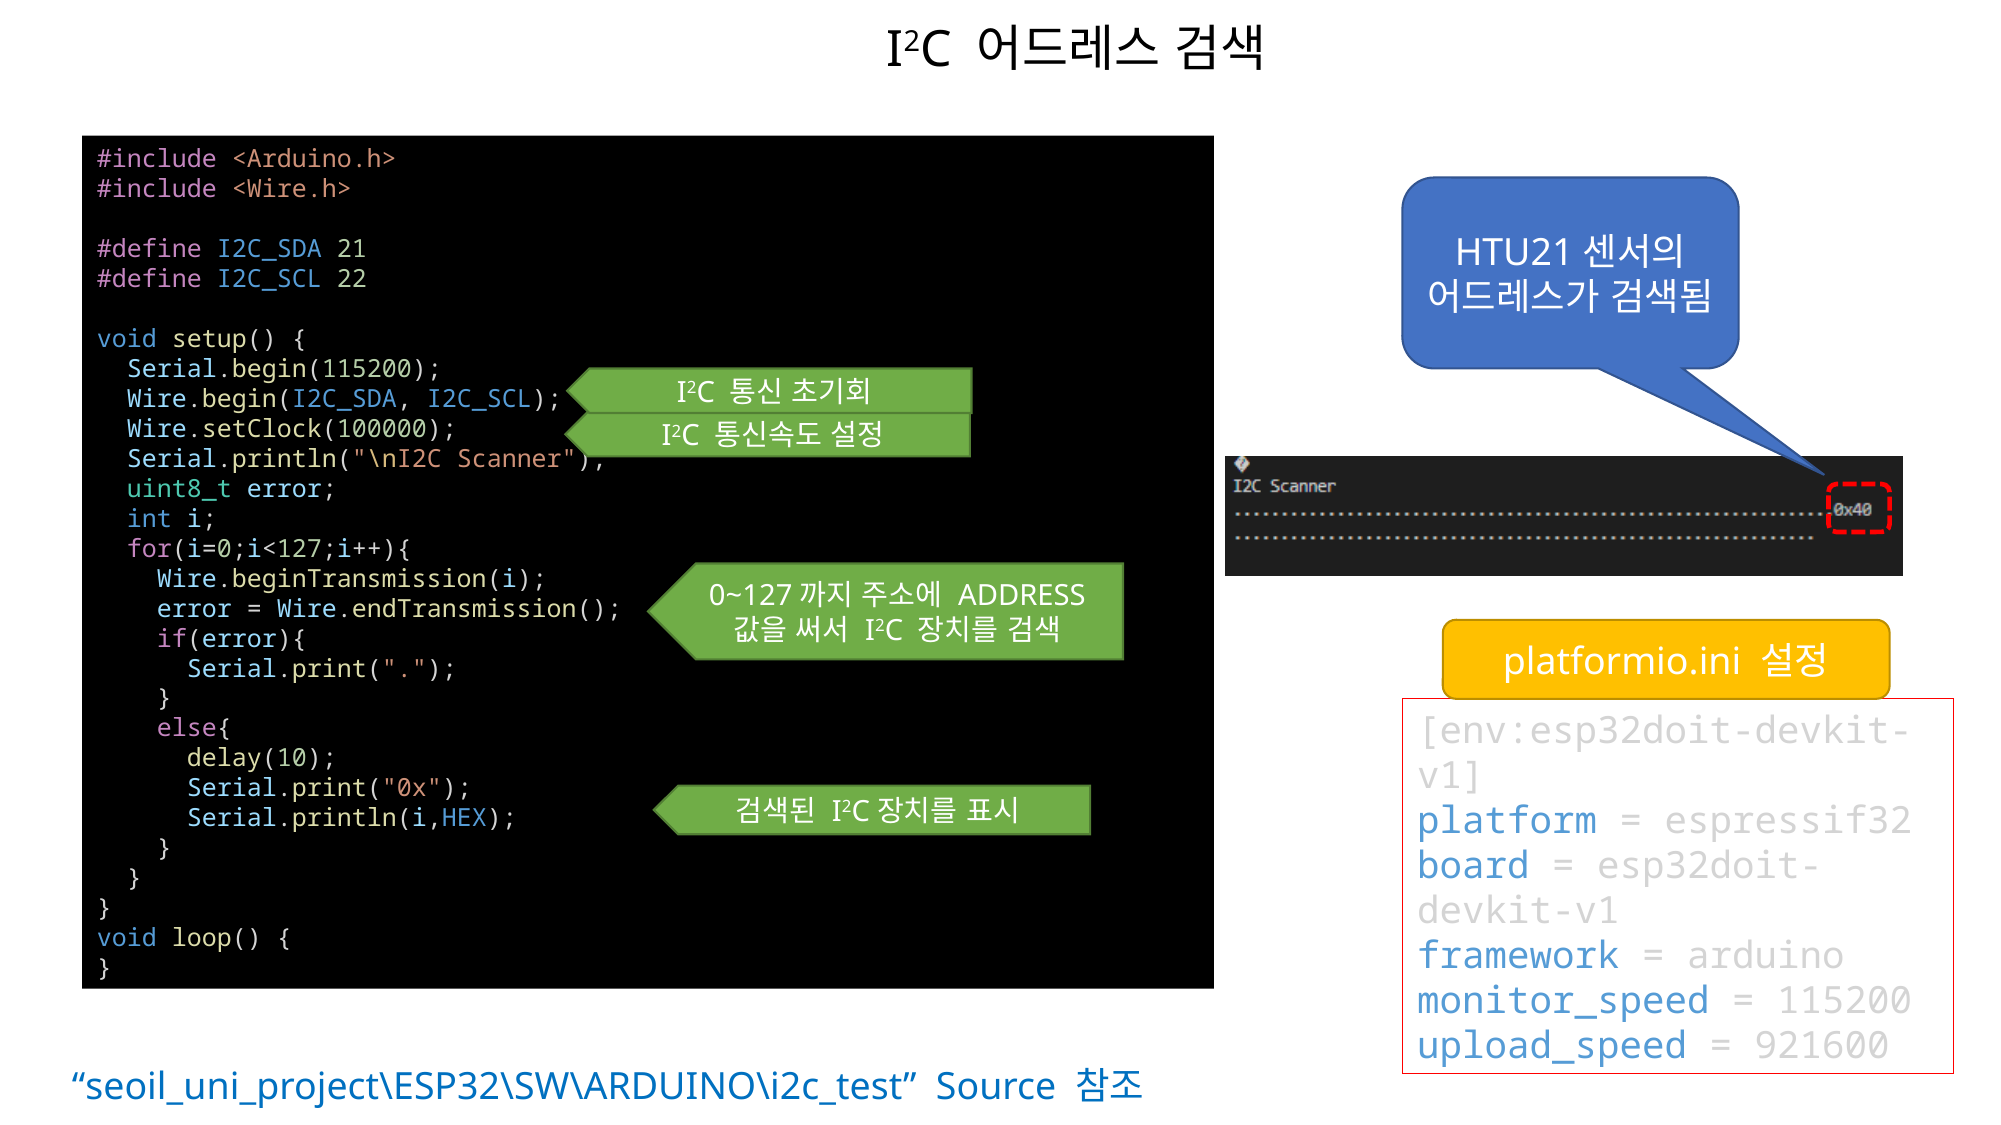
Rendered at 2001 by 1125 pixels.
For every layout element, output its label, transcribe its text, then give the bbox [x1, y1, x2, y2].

text_box #include <Arduino.h> #include <Wire.h> #define I2C_SDA 21 #define I2C_SCL 22 void setup() { Serial.begin(115200); Wire.begin(I2C_SDA, I2C_SCL); Wire.setClock(100000); Serial.println("\nI2C Scanner"); uint8_t error; int i; for(i=0;i<127;i++){ Wire.beginTransmission(i); error = Wire.endTransmission(); if(error){ Serial.print("."); } else{ delay(10); Serial.print("0x"); Serial.println(i,HEX); } } } void loop() { } [82, 135, 1214, 989]
text_box I2C 통신 초기회 [565, 367, 973, 415]
picture [1225, 456, 1903, 576]
text_box platformio.ini 설정 [1441, 618, 1891, 700]
text_box I2C 어드레스 검색 [871, 9, 1282, 85]
text_box I2C 통신속도 설정 [563, 412, 971, 458]
text_box “seoil_uni_project\ESP32\SW\ARDUINO\i2c_test” Source 참조 [57, 1054, 1160, 1115]
text_box [env:esp32doit-devkit-v1] platform = espressif32 board = esp32doit-devkit-v1 framework = arduino monitor_speed = 115200 upload_speed = 921600 [1402, 698, 1954, 1074]
text_box 0~127까지 주소에 ADDRESS 값을 써서 I2C 장치를 검색 [646, 562, 1125, 661]
text_box 검색된 I2C장치를 표시 [652, 784, 1092, 836]
text_box HTU21센서의 어드레스가 검색됨 [1401, 176, 1801, 456]
